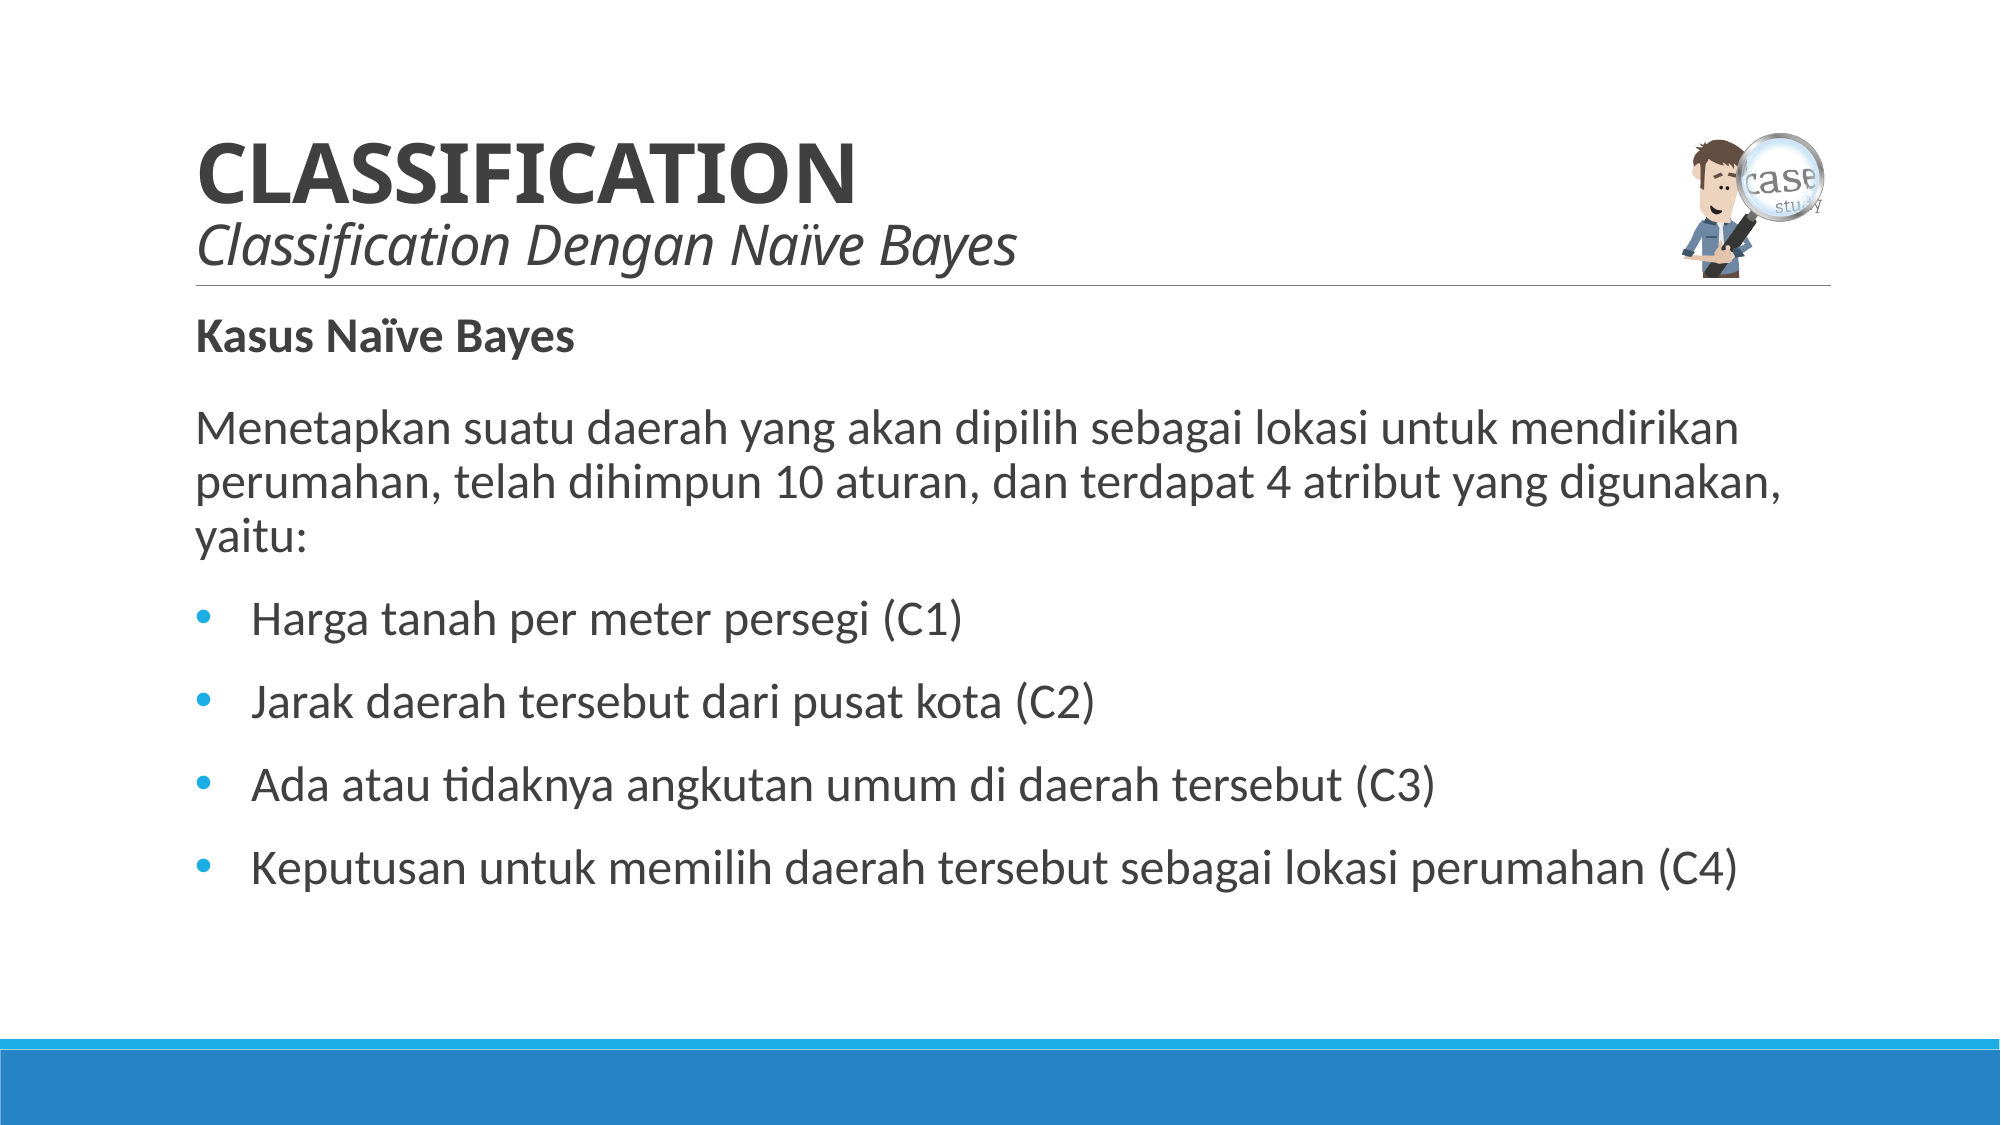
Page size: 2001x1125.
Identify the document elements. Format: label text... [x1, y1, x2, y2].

text_box Kasus Naïve Bayes Menetapkan suatu daerah yang akan dipilih sebagai lokasi untuk mendirikan perumahan, telah dihimpun 10 aturan, dan terdapat 4 atribut yang digunakan, yaitu: Harga tanah per meter persegi (C1) Jarak daerah tersebut dari pusat kota (C2) Ada atau tidaknya angkutan umum di daerah tersebut (C3) Keputusan untuk memilih daerah tersebut sebagai lokasi perumahan (C4) [180, 302, 1857, 1044]
picture [1677, 125, 1831, 278]
title CLASSIFICATION Classification Dengan Naïve Bayes [180, 47, 1830, 285]
